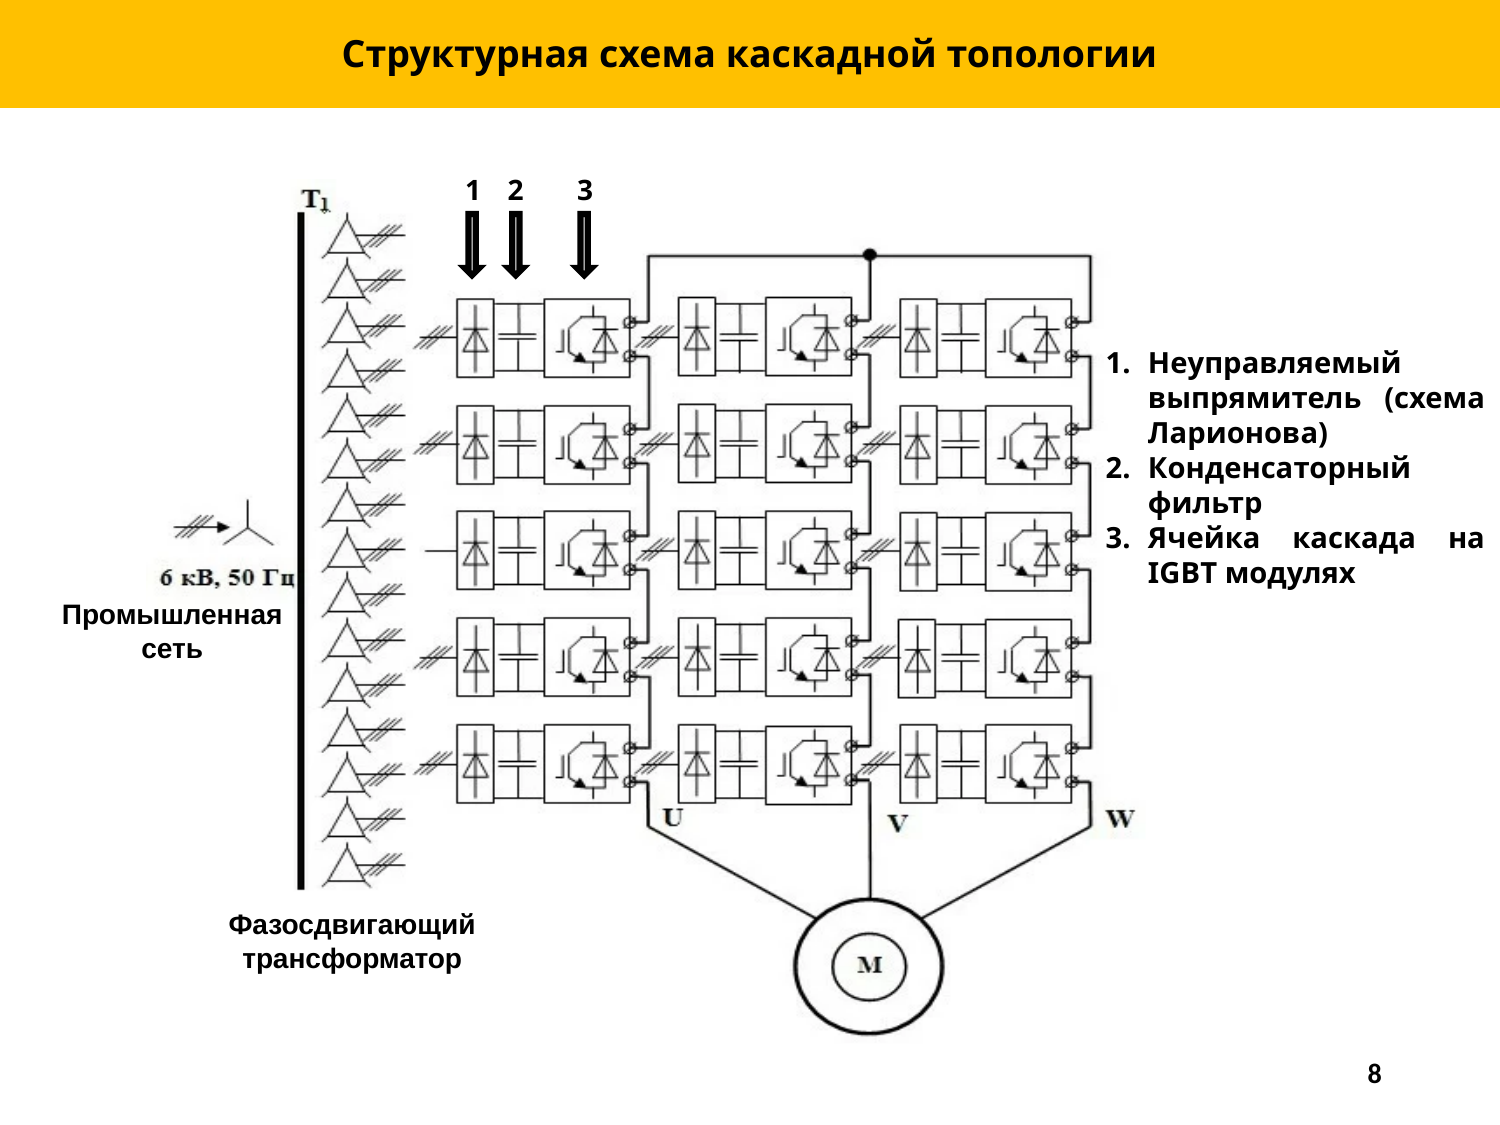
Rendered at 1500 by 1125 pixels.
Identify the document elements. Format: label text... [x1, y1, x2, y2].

text_box [0, 0, 1500, 108]
slide_number 8 [1059, 1048, 1397, 1103]
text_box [45, 164, 1500, 1048]
text_box Структурная схема каскадной топологии [326, 22, 1173, 83]
